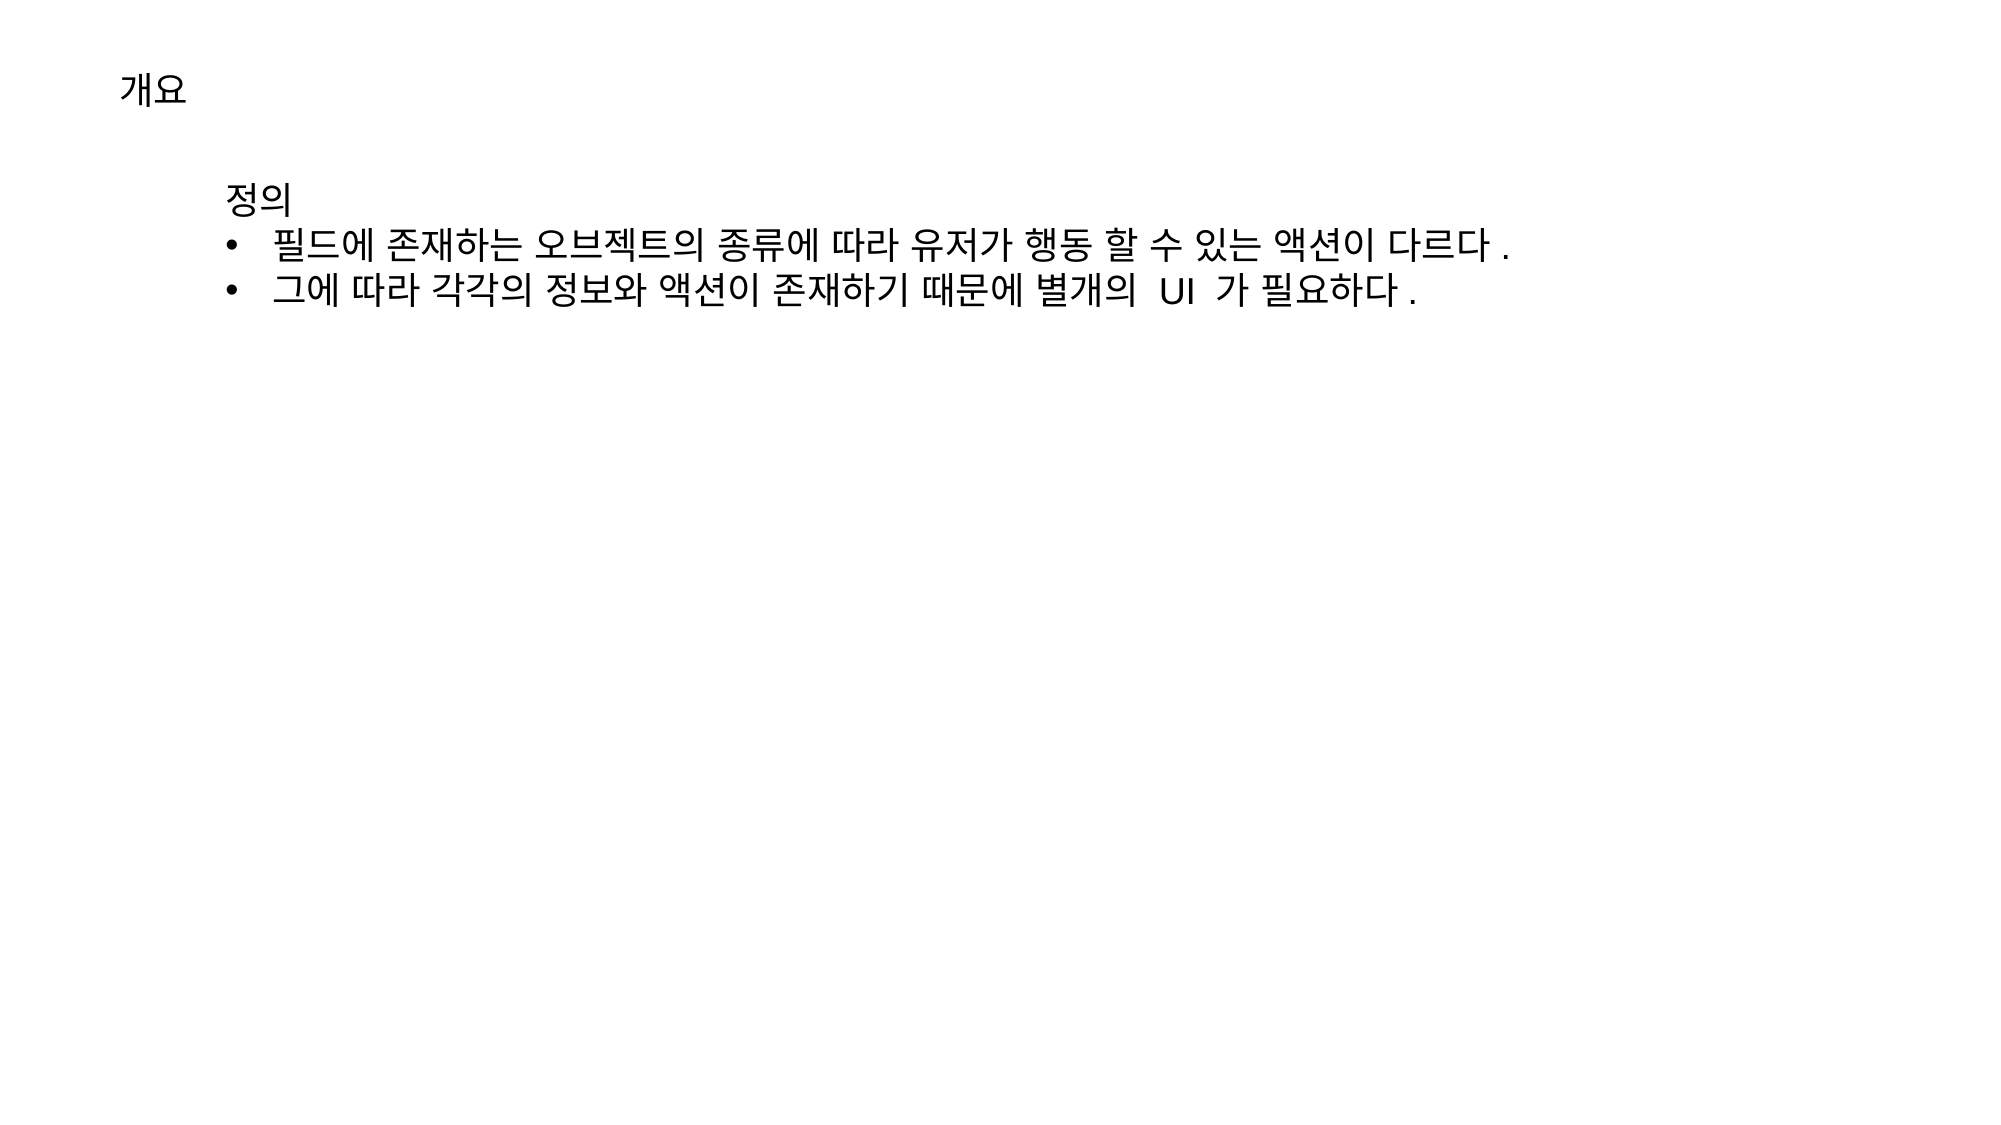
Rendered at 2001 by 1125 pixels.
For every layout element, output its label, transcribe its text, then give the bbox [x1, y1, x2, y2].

text_box 정의 필드에 존재하는 오브젝트의 종류에 따라 유저가 행동 할 수 있는 액션이 다르다. 그에 따라 각각의 정보와 액션이 존재하기 때문에 별개의 UI 가 필요하다. [210, 169, 1656, 321]
text_box 개요 [104, 59, 211, 121]
